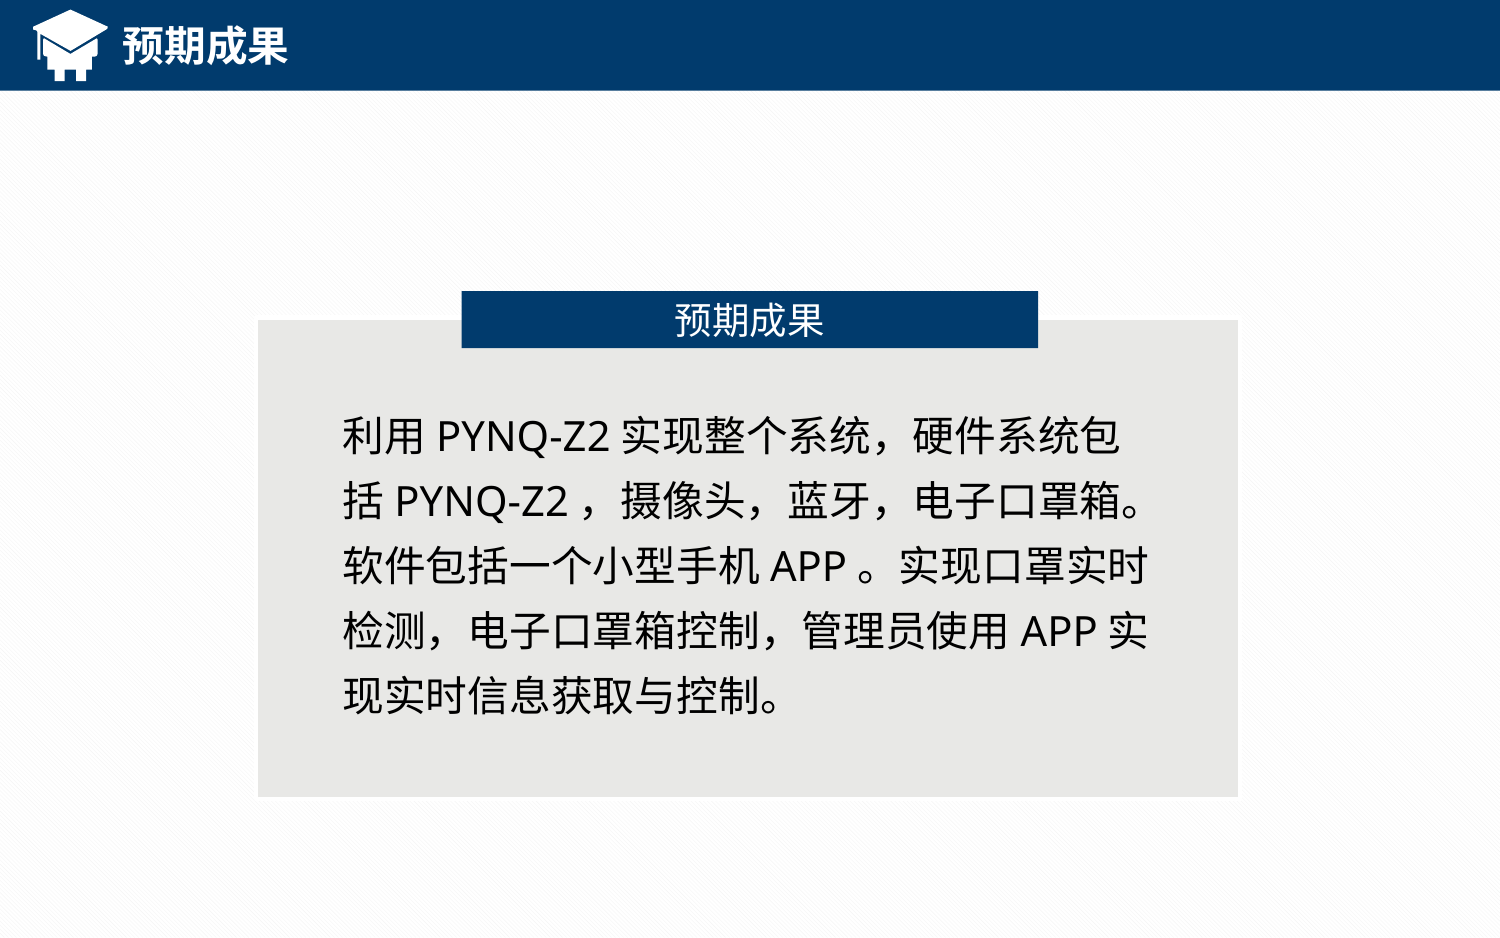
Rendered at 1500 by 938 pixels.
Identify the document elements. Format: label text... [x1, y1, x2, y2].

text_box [32, 9, 680, 82]
text_box [0, 0, 1500, 93]
text_box [254, 315, 1242, 801]
text_box 利用PYNQ-Z2实现整个系统，硬件系统包括PYNQ-Z2，摄像头，蓝牙，电子口罩箱。软件包括一个小型手机APP。实现口罩实时检测，电子口罩箱控制，管理员使用APP实现实时信息获取与控制。 [331, 388, 1169, 726]
text_box 预期成果 [459, 289, 1040, 350]
